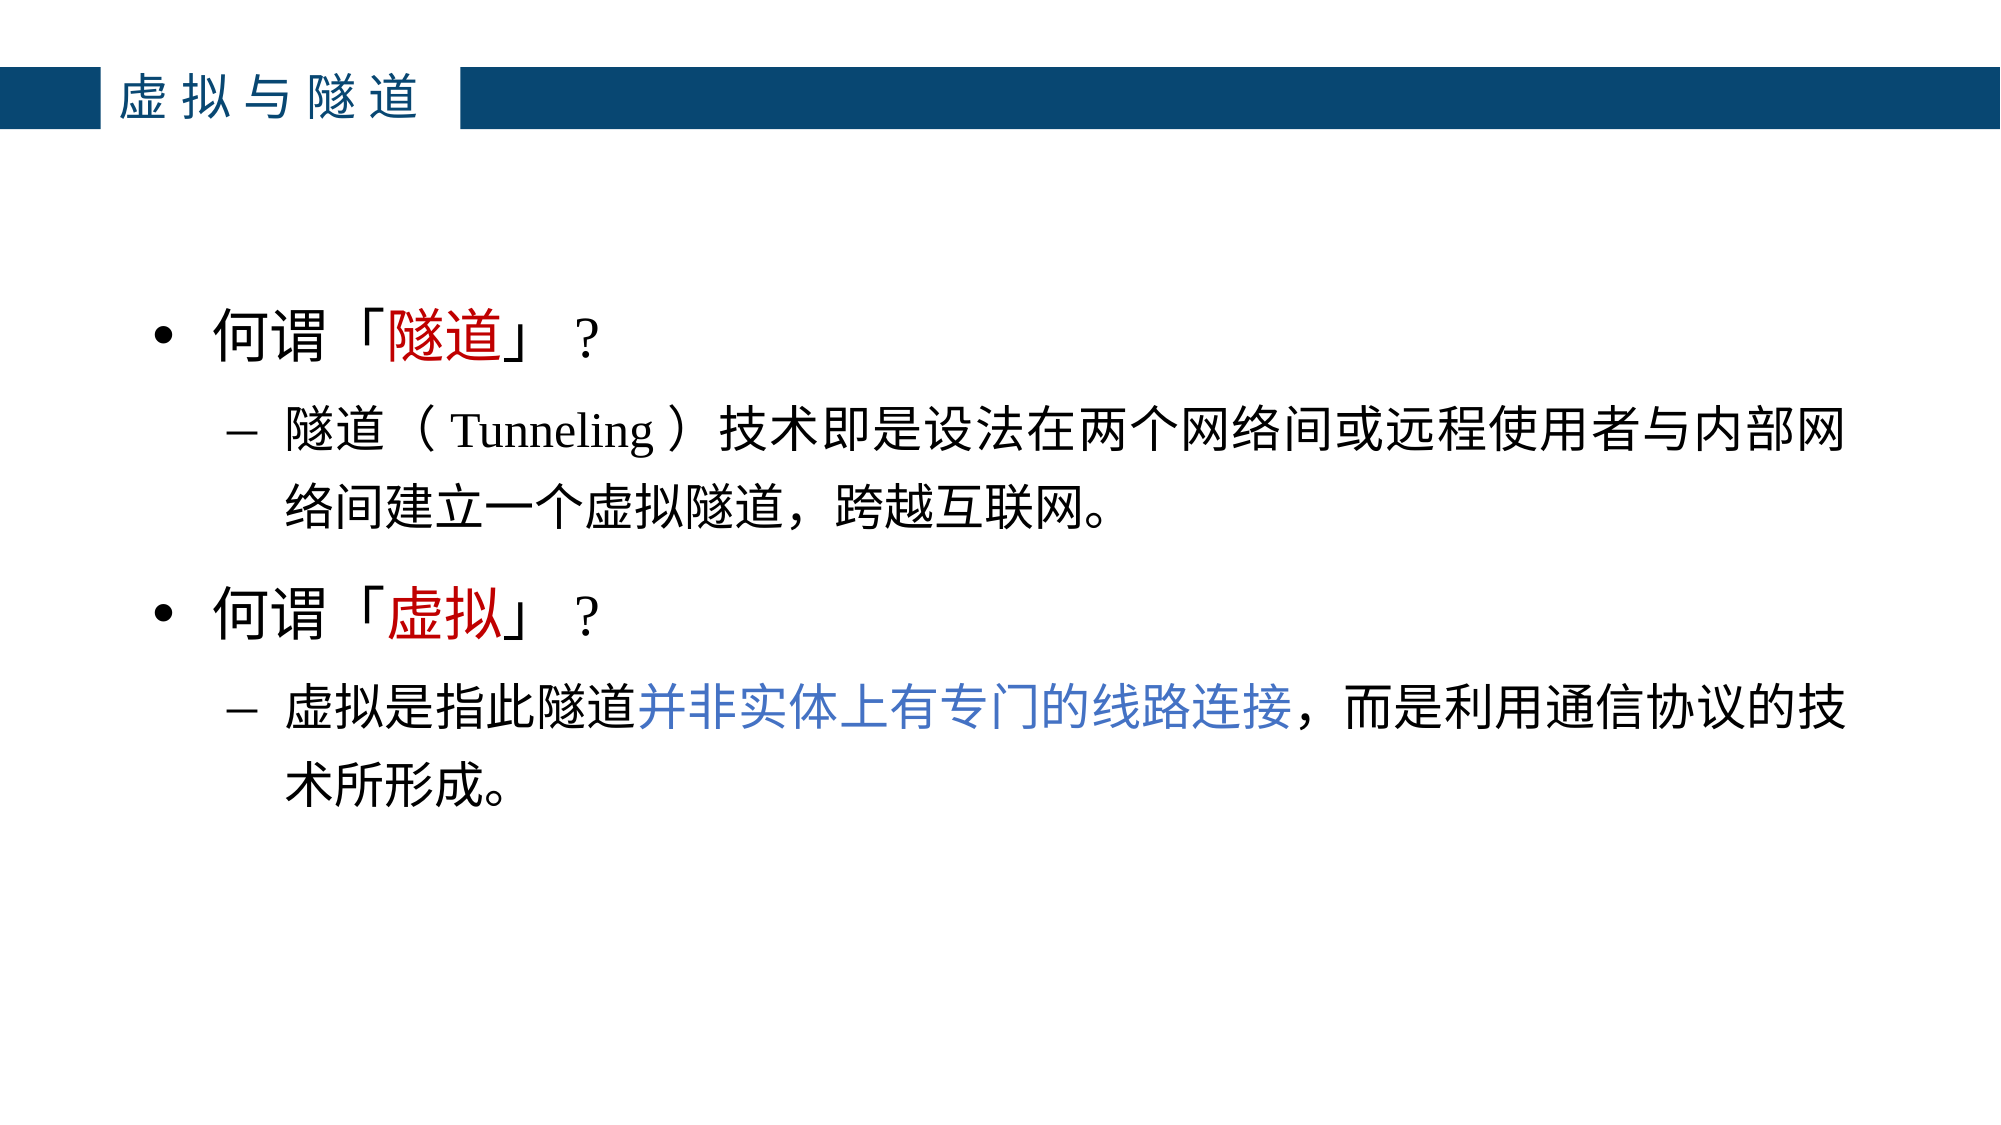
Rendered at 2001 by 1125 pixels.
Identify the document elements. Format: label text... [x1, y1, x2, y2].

text_box [0, 66, 102, 130]
text_box [459, 66, 2000, 130]
list 何谓「隧道」? 隧道（Tunneling）技术即是设法在两个网络间或远程使用者与内部网络间建立一个虚拟隧道，跨越互联网。 何谓「虚拟」? 虚拟是指此隧道并非实体上有专门的线路连接，而是利用通信协议的技术所形成。 [137, 271, 1863, 985]
title 虚拟与隧道 [103, 68, 833, 131]
